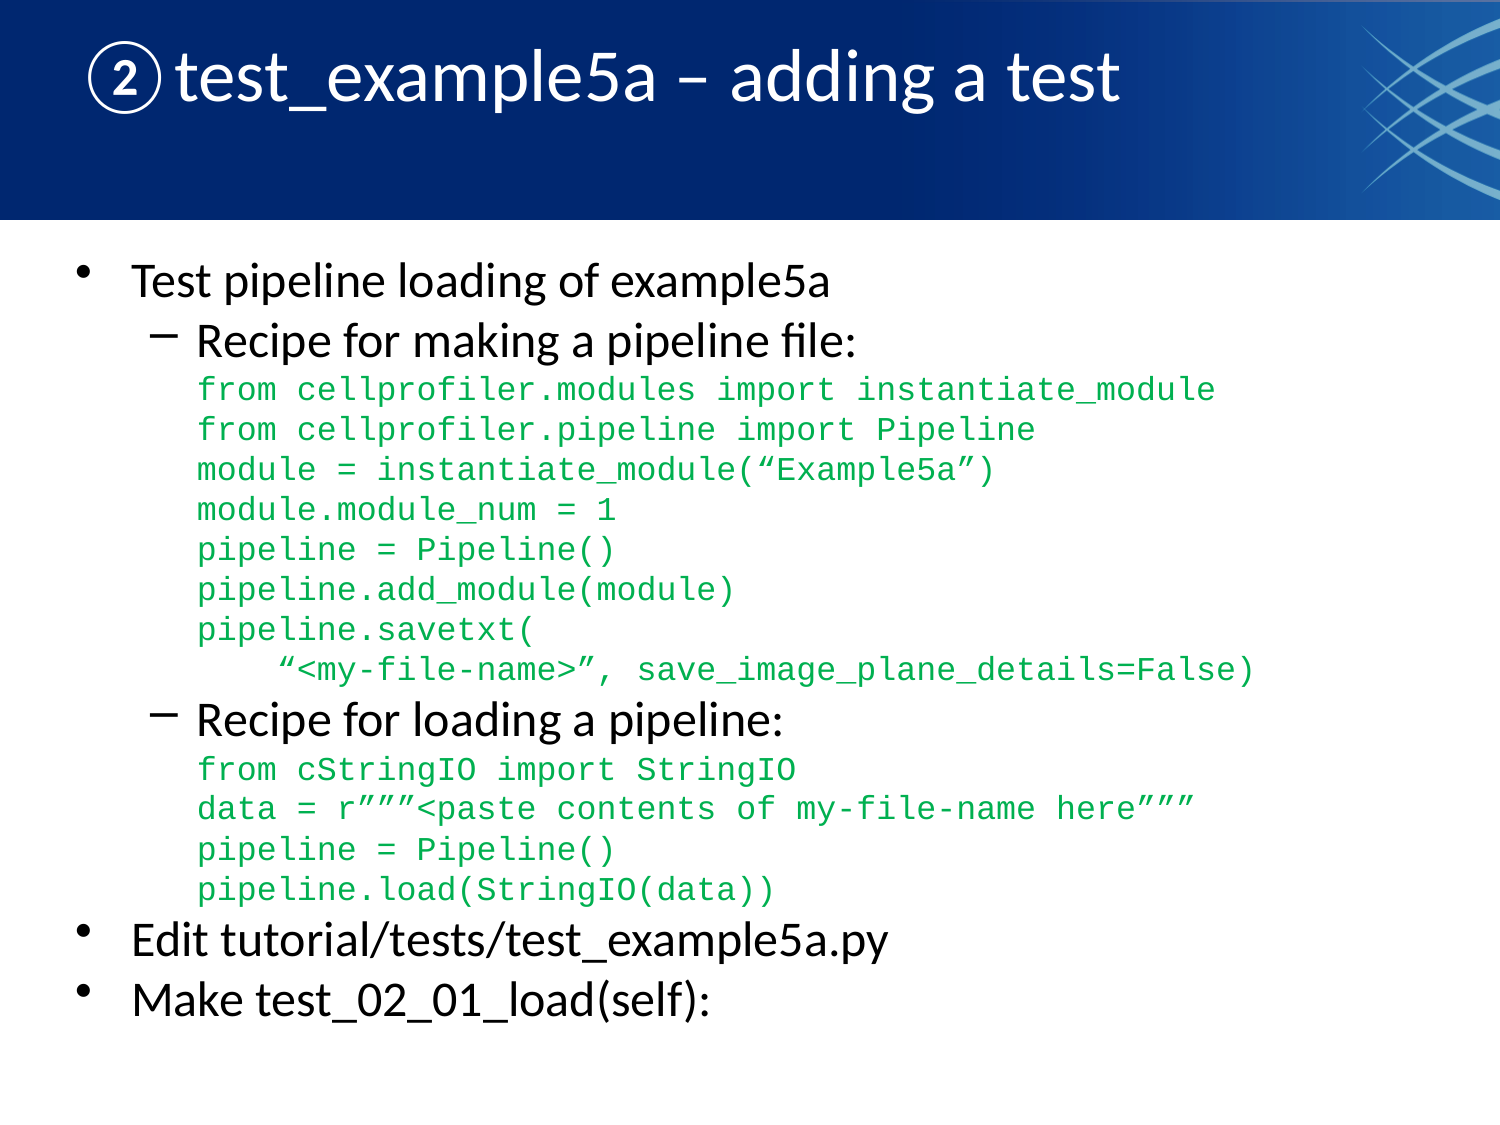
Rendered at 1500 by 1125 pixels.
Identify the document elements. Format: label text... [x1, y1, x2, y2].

title ②test_example5a – adding a test [75, 37, 1238, 218]
list Test pipeline loading of example5a Recipe for making a pipeline file: from cellprofiler.modules import instantiate_module from cellprofiler.pipeline import Pipeline module = instantiate_module(“Example5a”) module.module_num = 1 pipeline = Pipeline() pipeline.add_module(module) pipeline.savetxt( “<my-file-name>”, save_image_plane_details=False) Recipe for loading a pipeline: from cStringIO import StringIO data = r”””<paste contents of my-file-name here””” pipeline = Pipeline() pipeline.load(StringIO(data)) Edit tutorial/tests/test_example5a.py Make test_02_01_load(self): [75, 247, 1425, 865]
picture [0, 0, 1500, 220]
